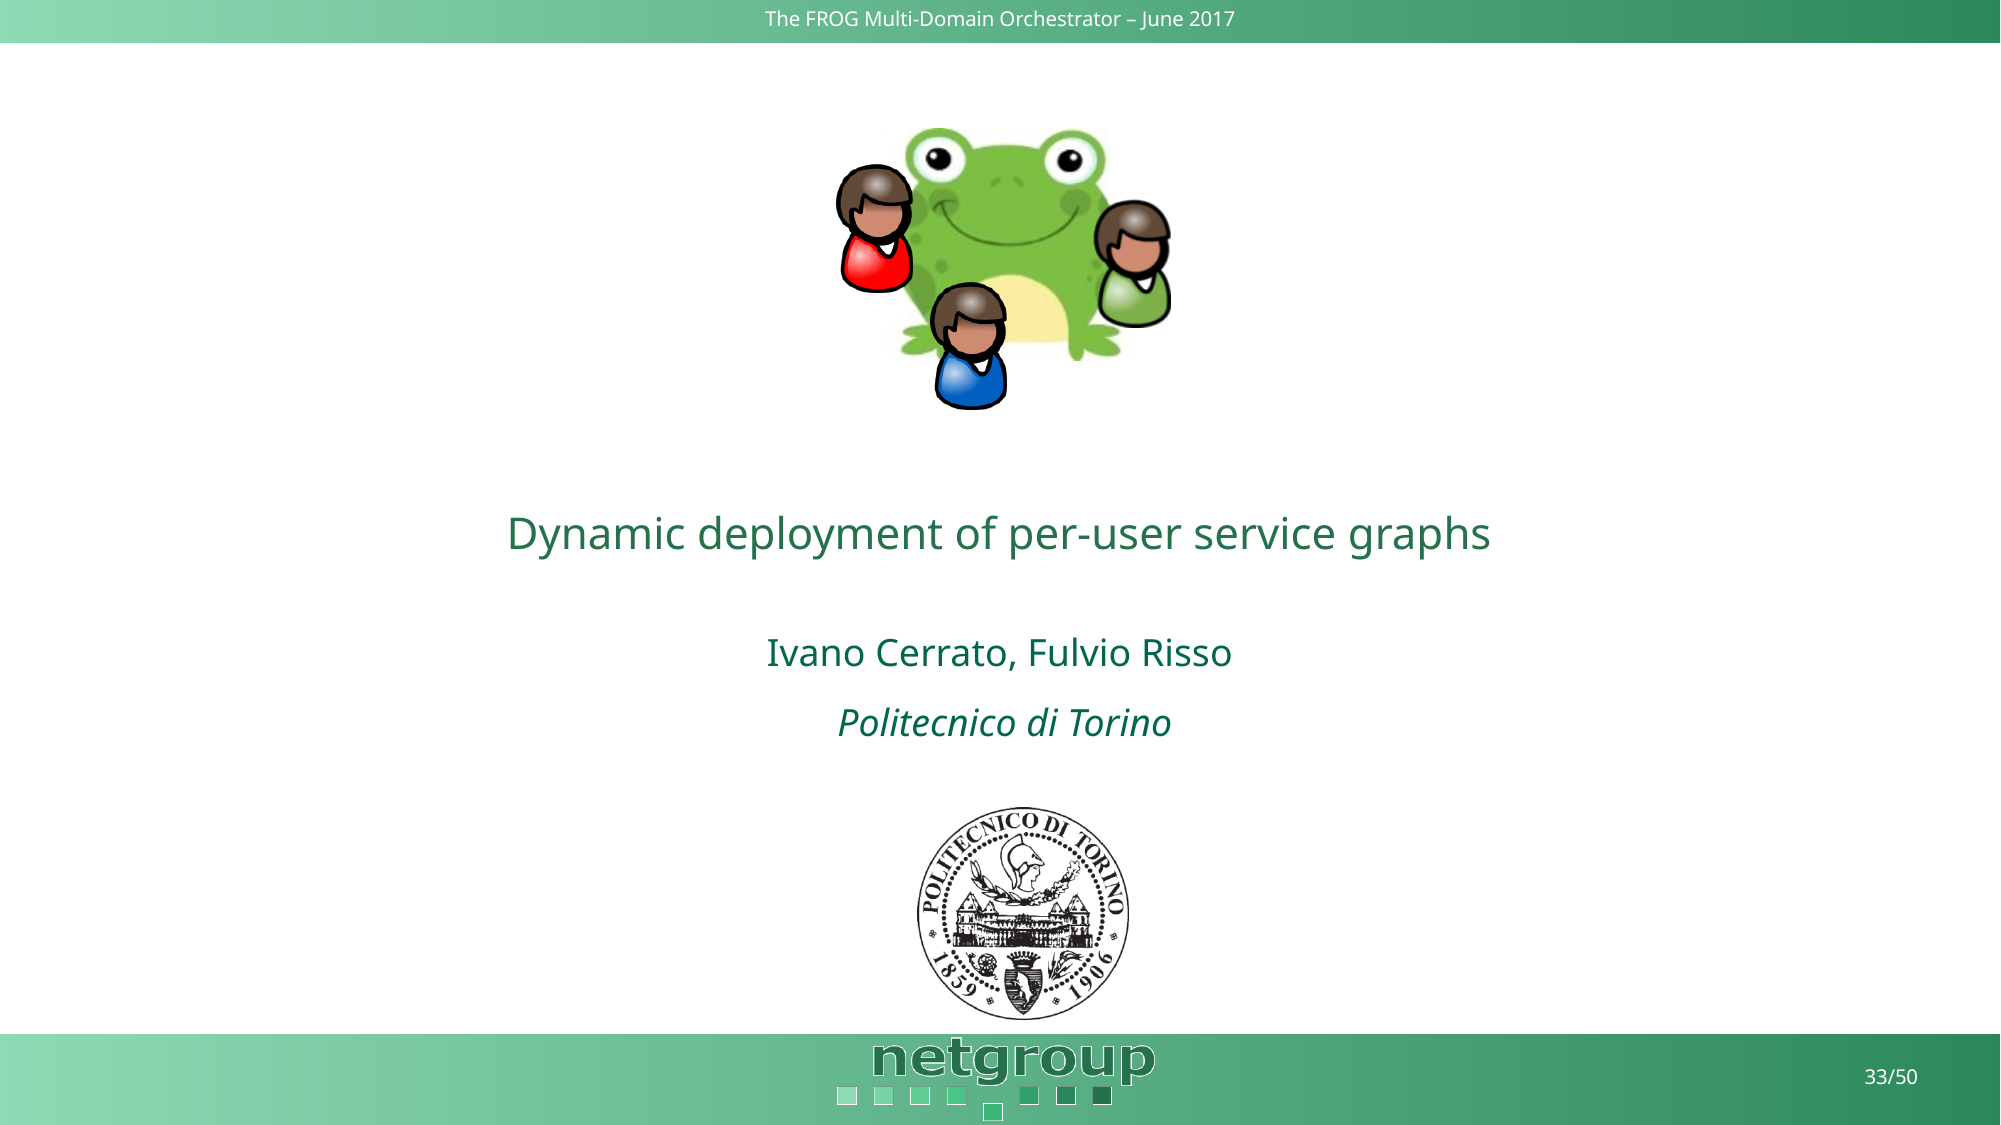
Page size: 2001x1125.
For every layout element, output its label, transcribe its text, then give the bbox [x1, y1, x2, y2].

subtitle Ivano Cerrato, Fulvio Risso Politecnico di Torino [0, 620, 2000, 834]
picture [835, 128, 1171, 411]
picture [917, 807, 1130, 1020]
picture [837, 1037, 1155, 1121]
title Dynamic deployment of per-user service graphs [149, 448, 1850, 615]
